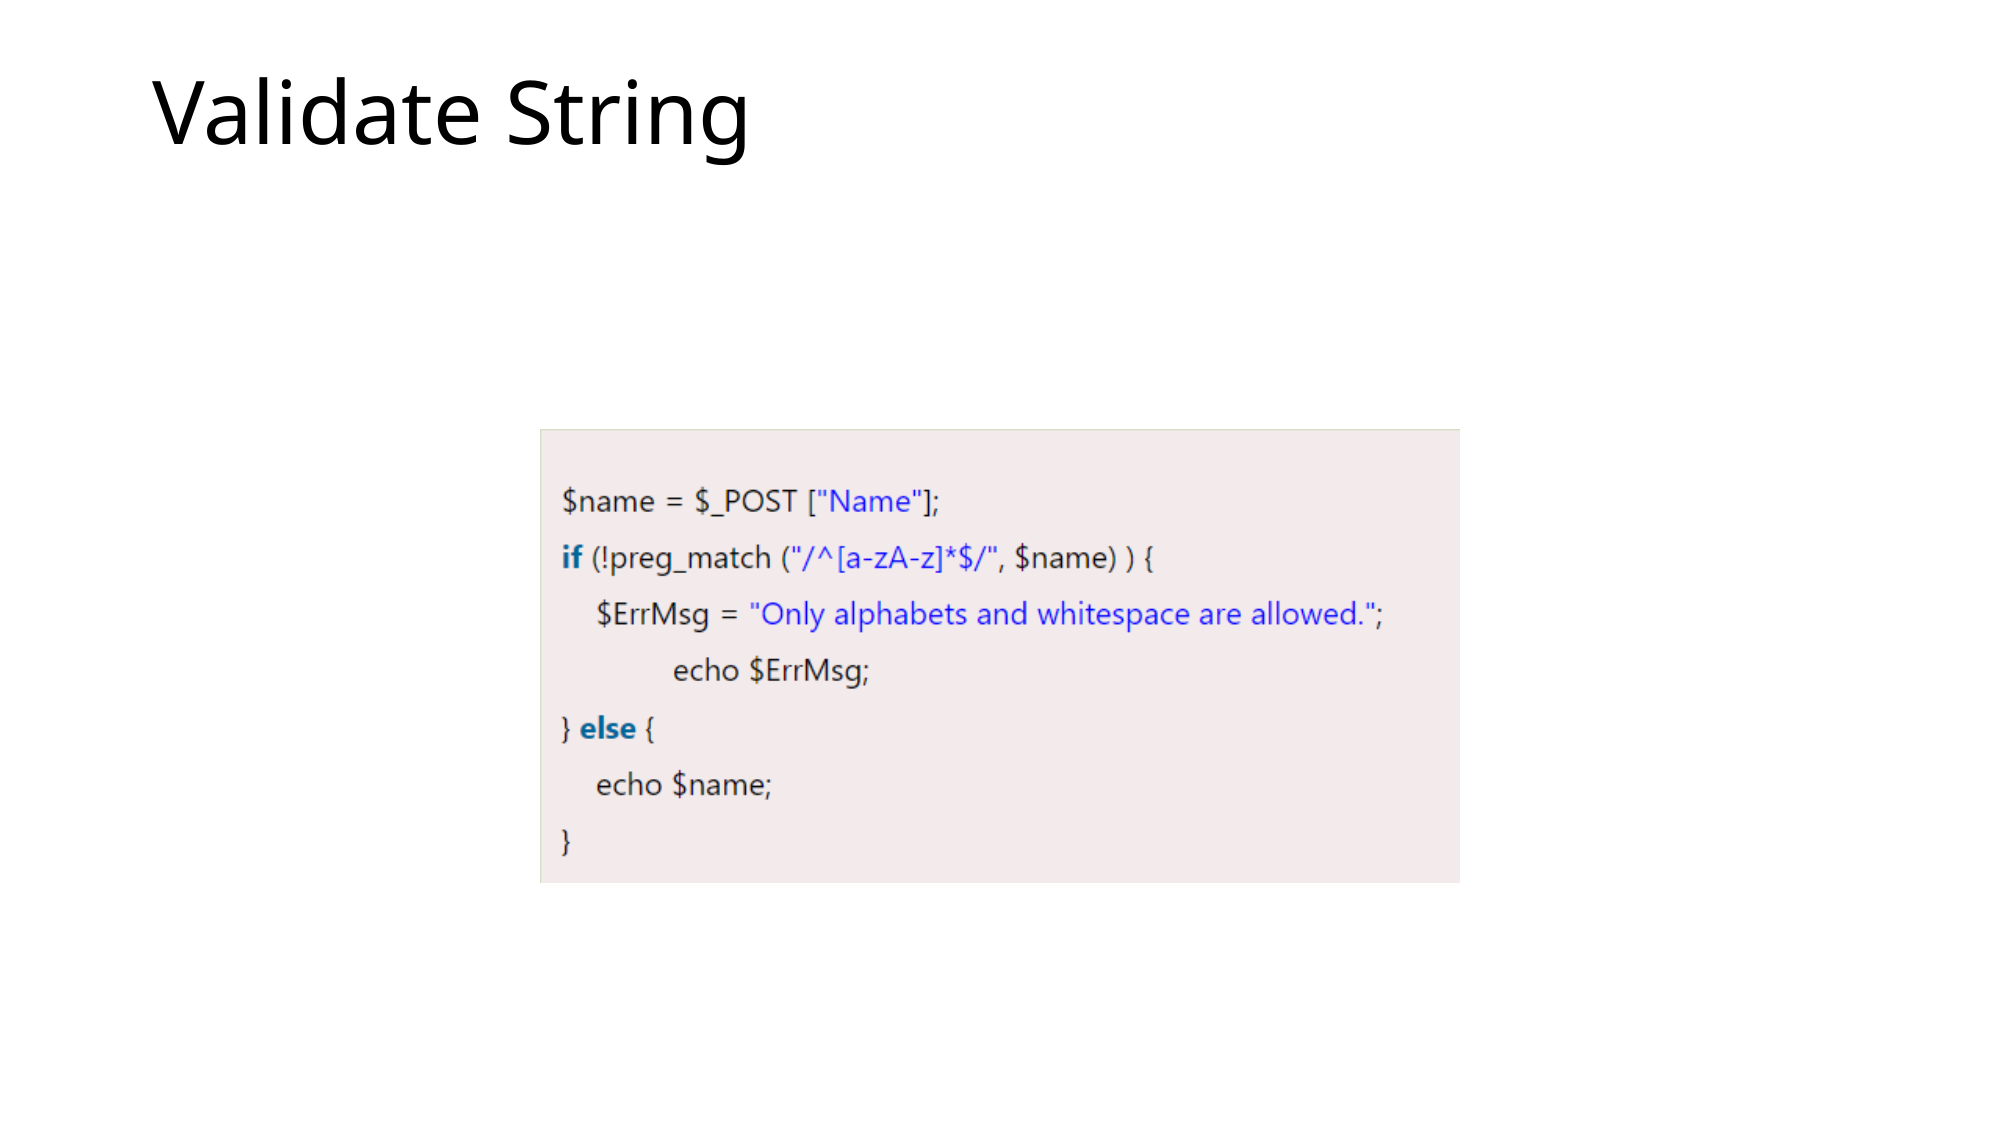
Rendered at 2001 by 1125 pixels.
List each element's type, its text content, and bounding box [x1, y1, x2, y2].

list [540, 429, 1460, 883]
title Validate String [137, 59, 1863, 278]
